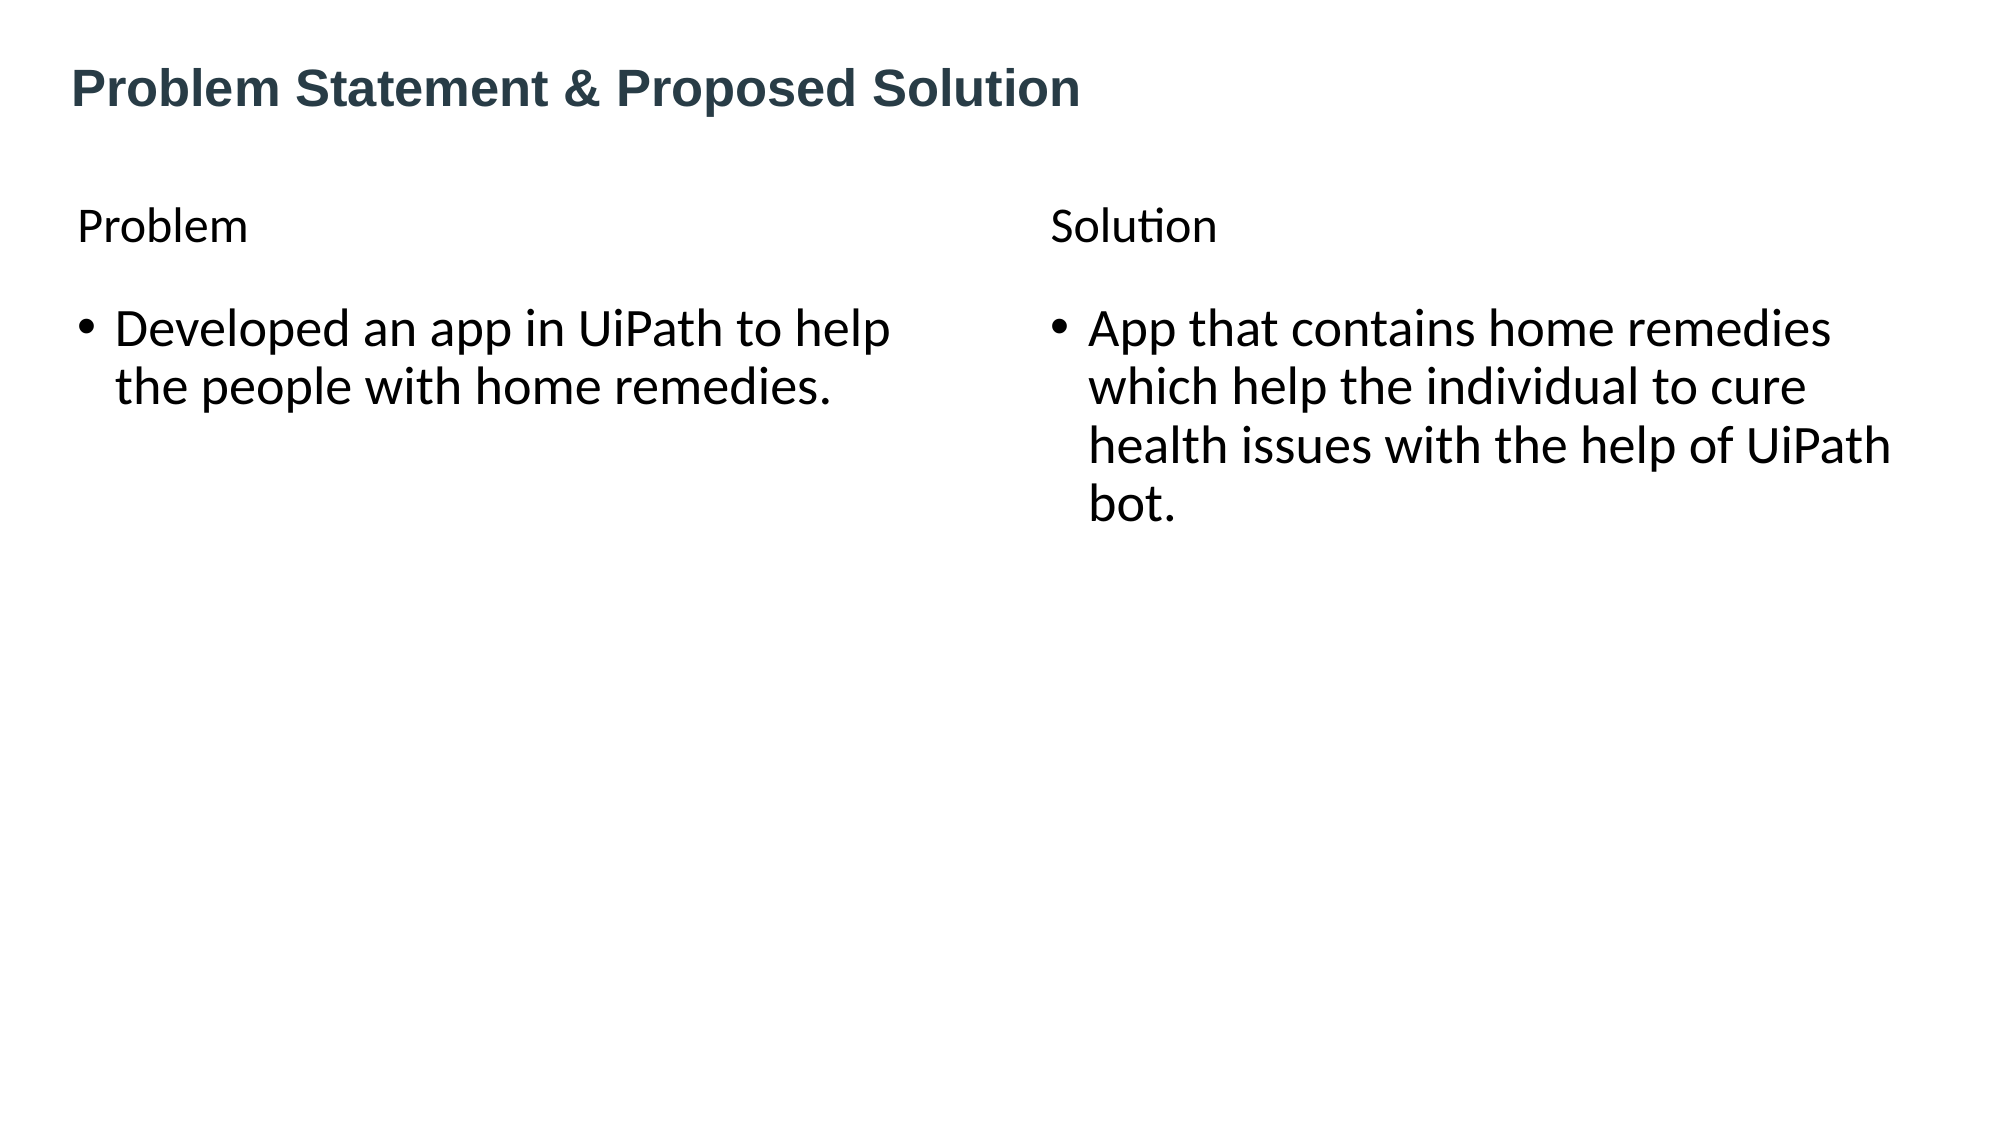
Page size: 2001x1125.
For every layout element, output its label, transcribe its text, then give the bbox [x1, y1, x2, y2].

text_box Problem [62, 192, 965, 273]
text_box Solution [1035, 192, 1938, 273]
text_box Developed an app in UiPath to help the people with home remedies. [62, 292, 965, 1019]
text_box App that contains home remedies which help the individual to cure health issues with the help of UiPath bot. [1035, 292, 1938, 1019]
text_box Problem Statement & Proposed Solution [34, 12, 1119, 126]
